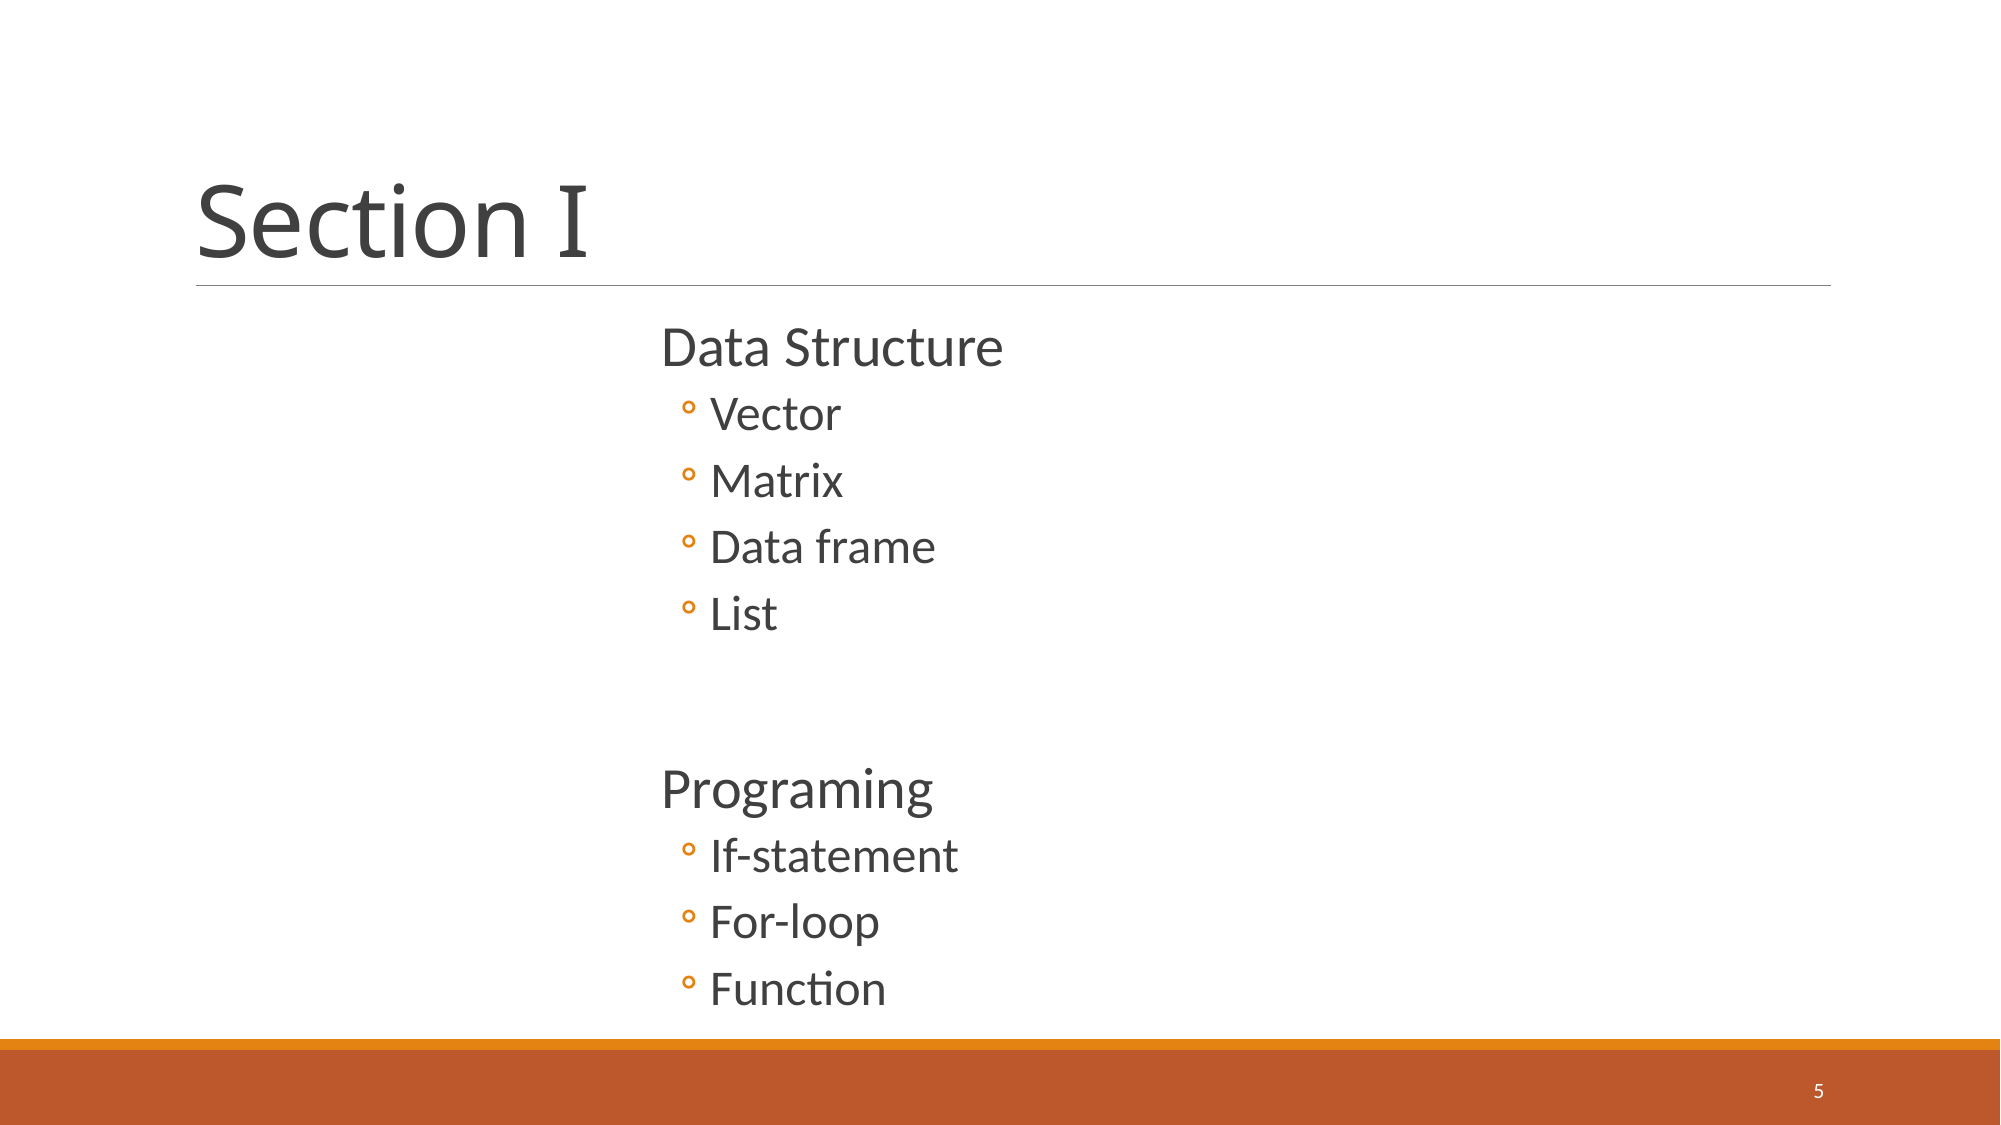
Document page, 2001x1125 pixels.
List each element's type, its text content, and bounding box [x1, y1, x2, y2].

title Section I [180, 47, 1830, 285]
slide_number 5 [1624, 1059, 1840, 1120]
list Data Structure Vector Matrix Data frame List Programing If-statement For-loop Function [646, 308, 1408, 1029]
